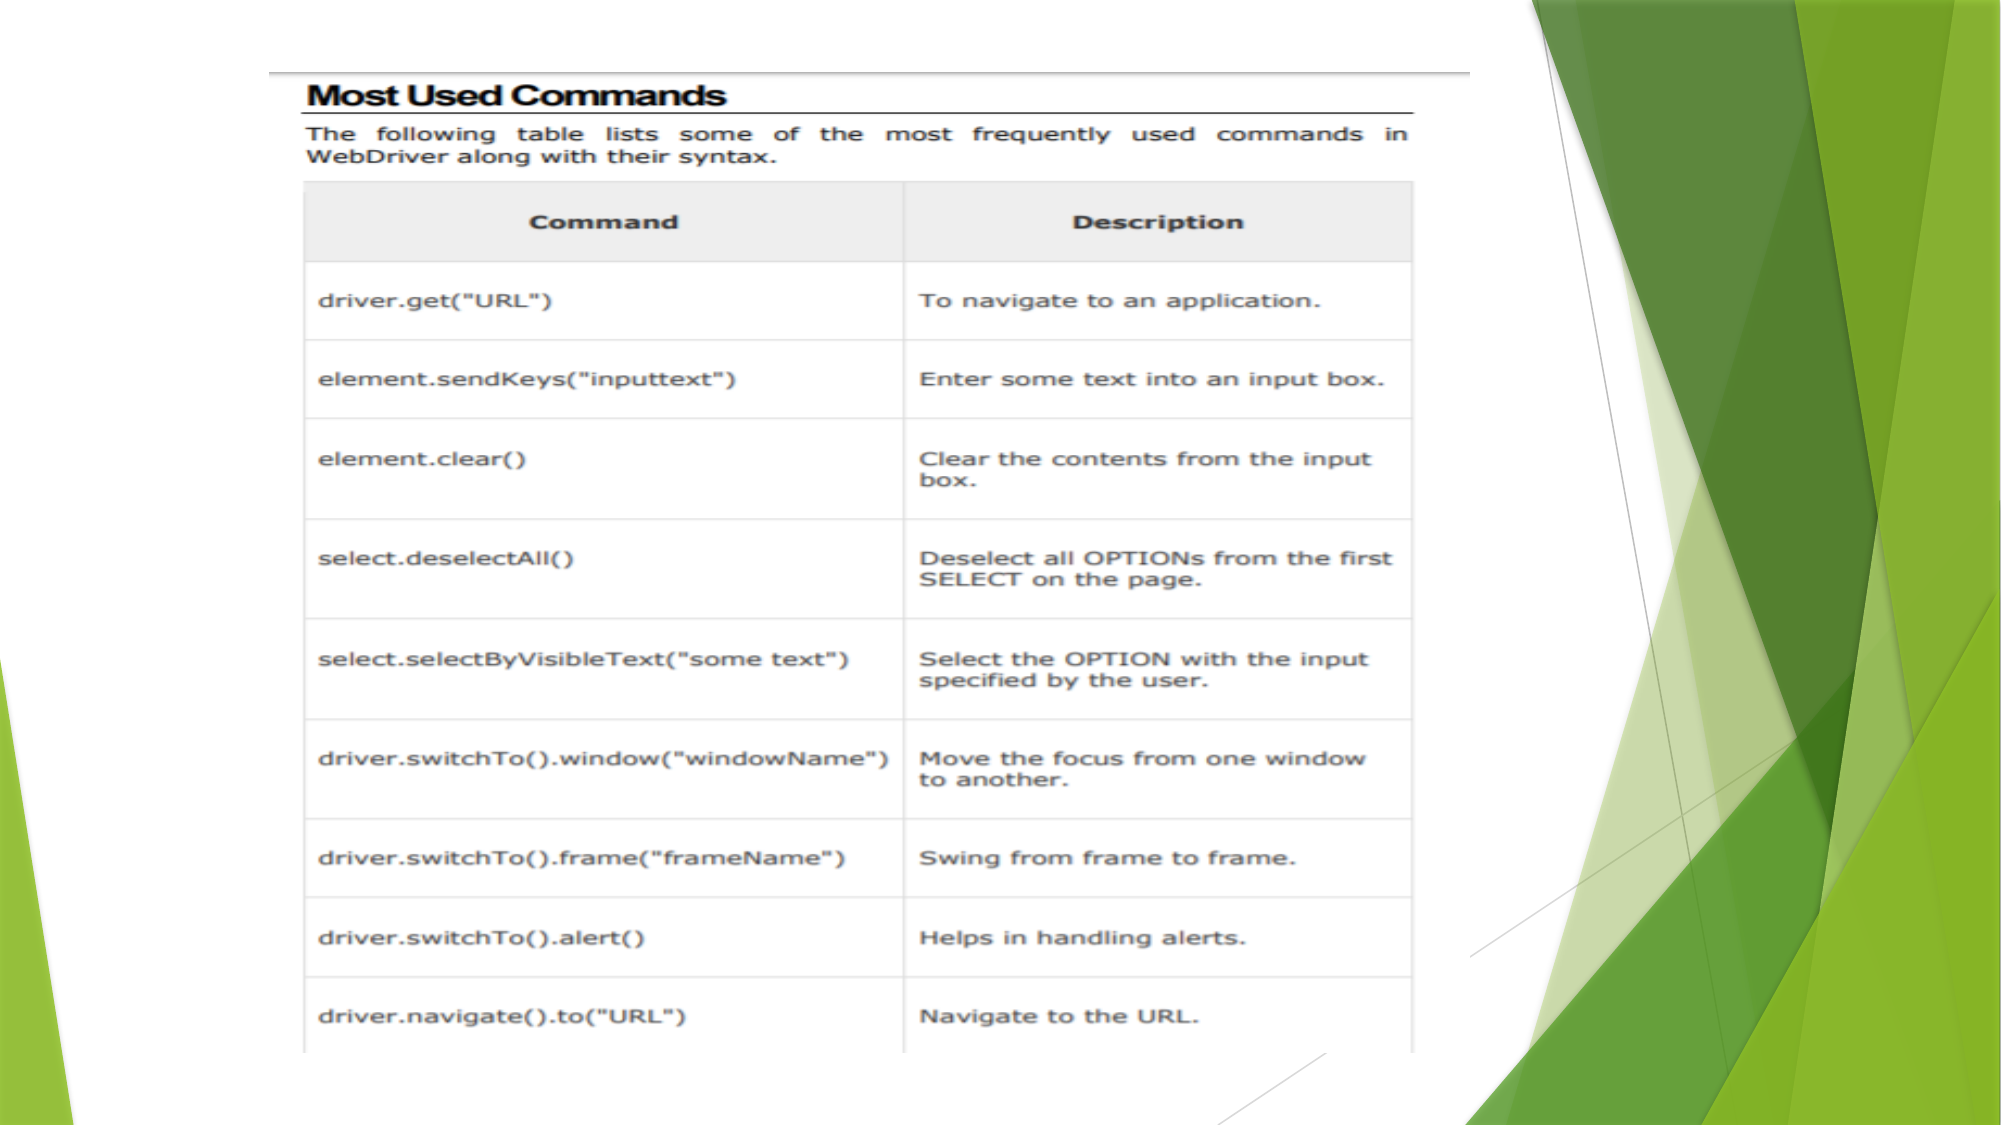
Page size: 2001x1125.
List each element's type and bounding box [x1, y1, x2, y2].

picture [268, 72, 1471, 1053]
